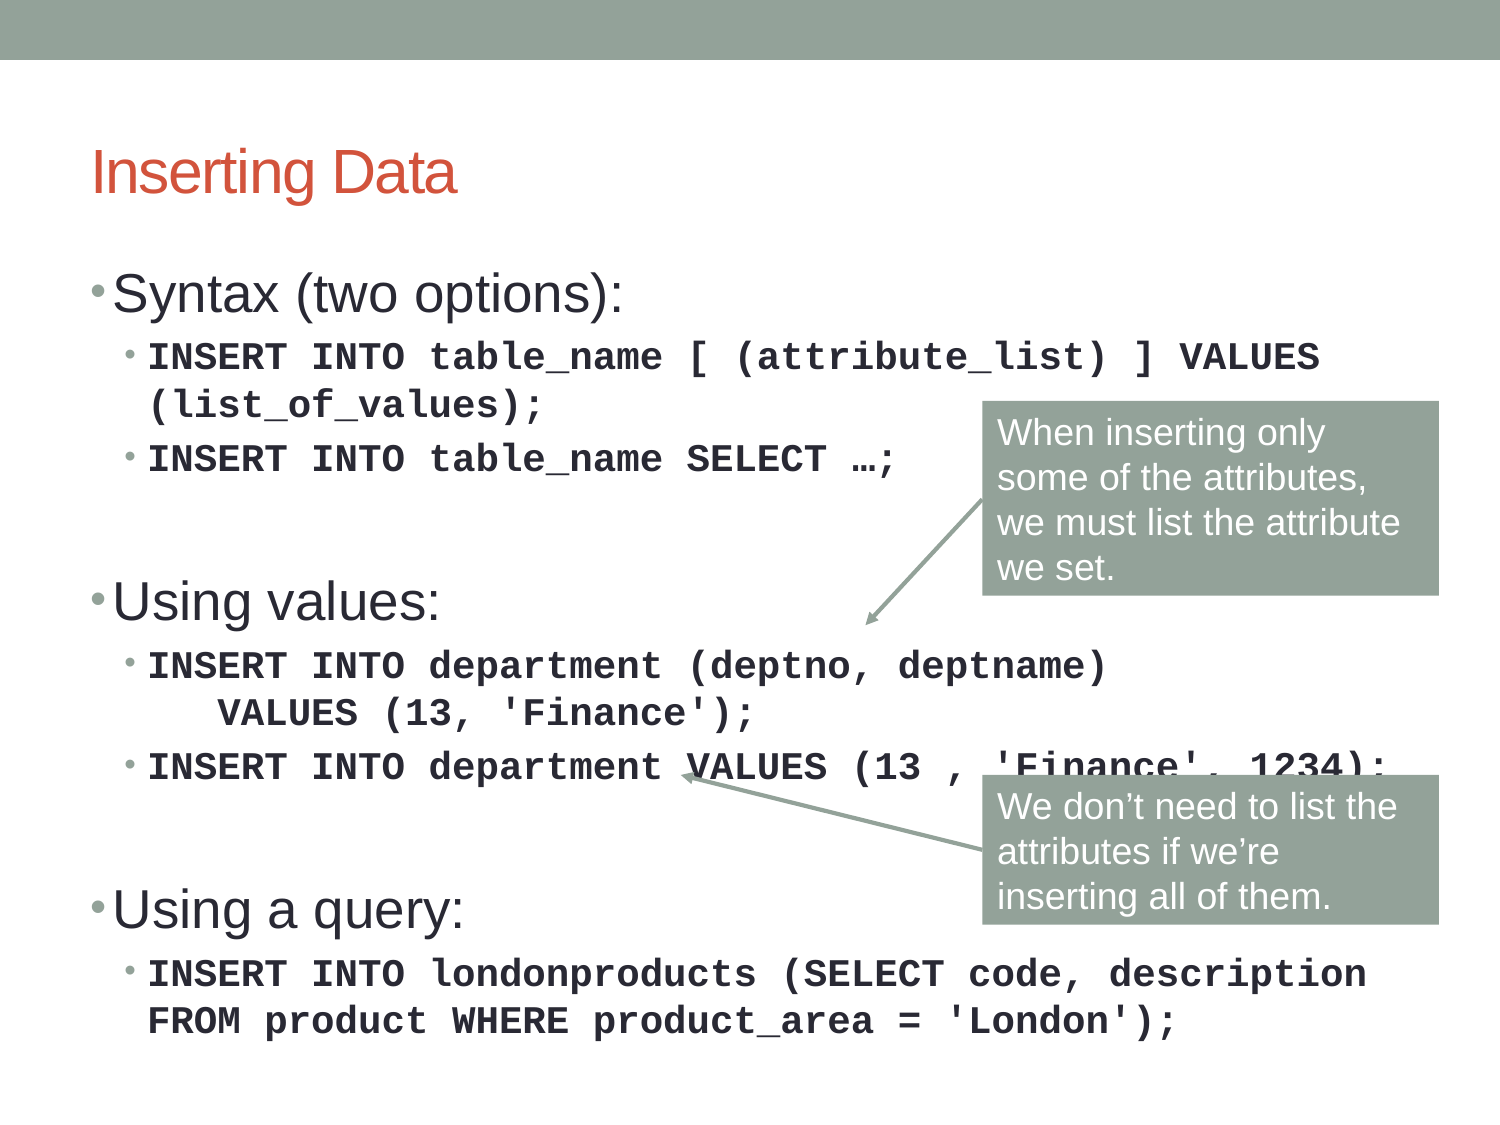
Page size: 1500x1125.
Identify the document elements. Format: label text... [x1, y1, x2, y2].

text_box We don’t need to list the attributes if we’re inserting all of them. [982, 774, 1439, 925]
text_box When inserting only some of the attributes, we must list the attribute we set. [982, 400, 1439, 596]
title Inserting Data [75, 87, 1425, 249]
list Syntax (two options): INSERT INTO table_name [ (attribute_list) ] VALUES (list_of_values); INSERT INTO table_name SELECT …; Using values: INSERT INTO department (deptno, deptname) VALUES (13, 'Finance'); INSERT INTO department VALUES (13 , 'Finance', 1234); Using a query: INSERT INTO londonproducts (SELECT code, description FROM product WHERE product_area = 'London'); [75, 249, 1425, 1063]
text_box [680, 774, 983, 851]
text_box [865, 498, 983, 626]
